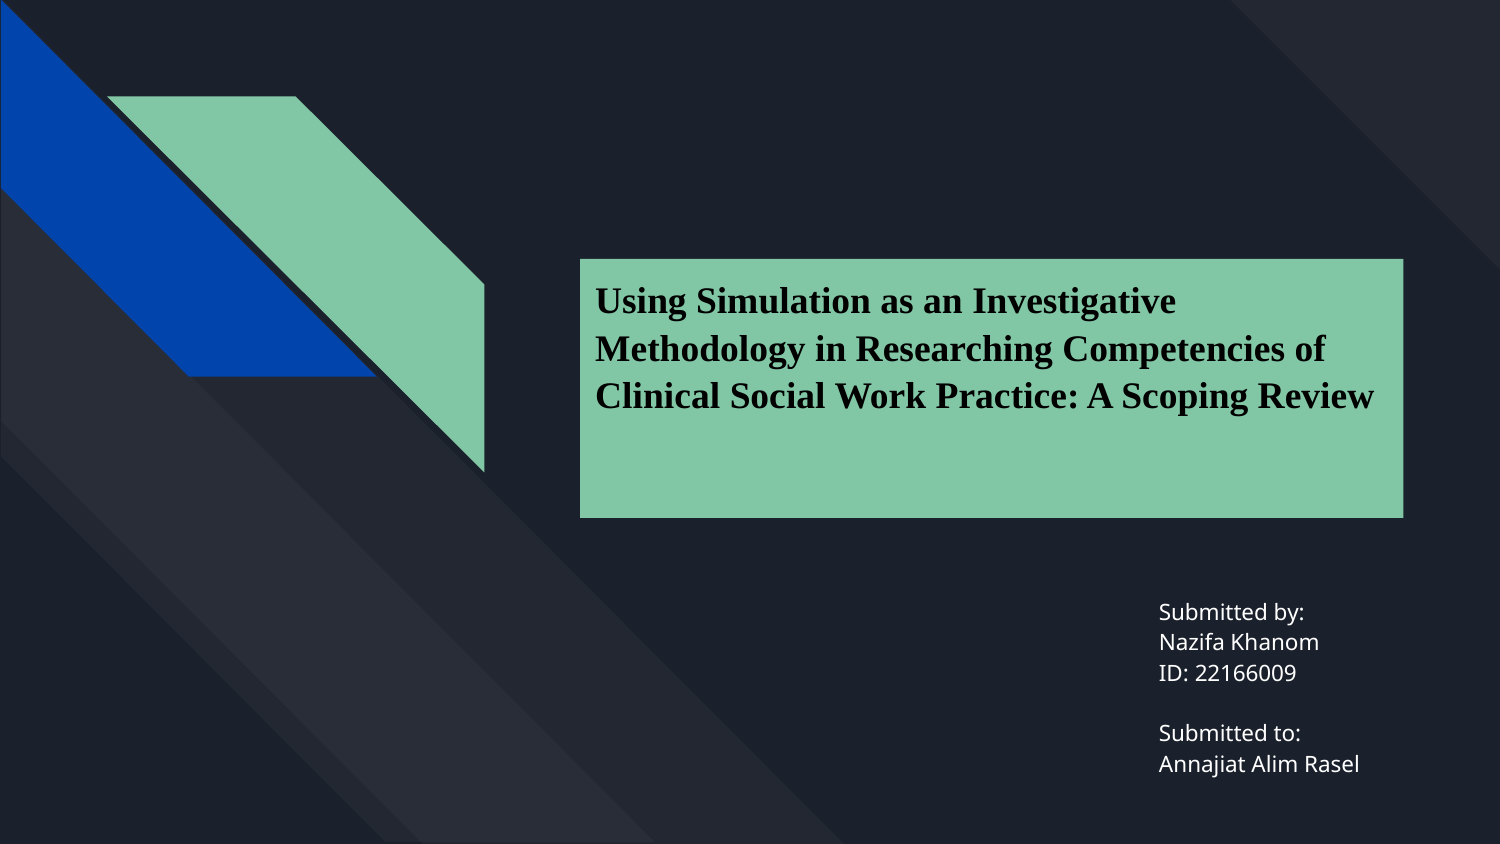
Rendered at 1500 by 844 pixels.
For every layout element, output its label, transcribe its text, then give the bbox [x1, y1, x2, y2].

title Using Simulation as an Investigative Methodology in Researching Competencies of Clinical Social Work Practice: A Scoping Review [580, 258, 1404, 518]
subtitle Submitted by: Nazifa Khanom ID: 22166009 Submitted to: Annajiat Alim Rasel [1143, 581, 1481, 801]
